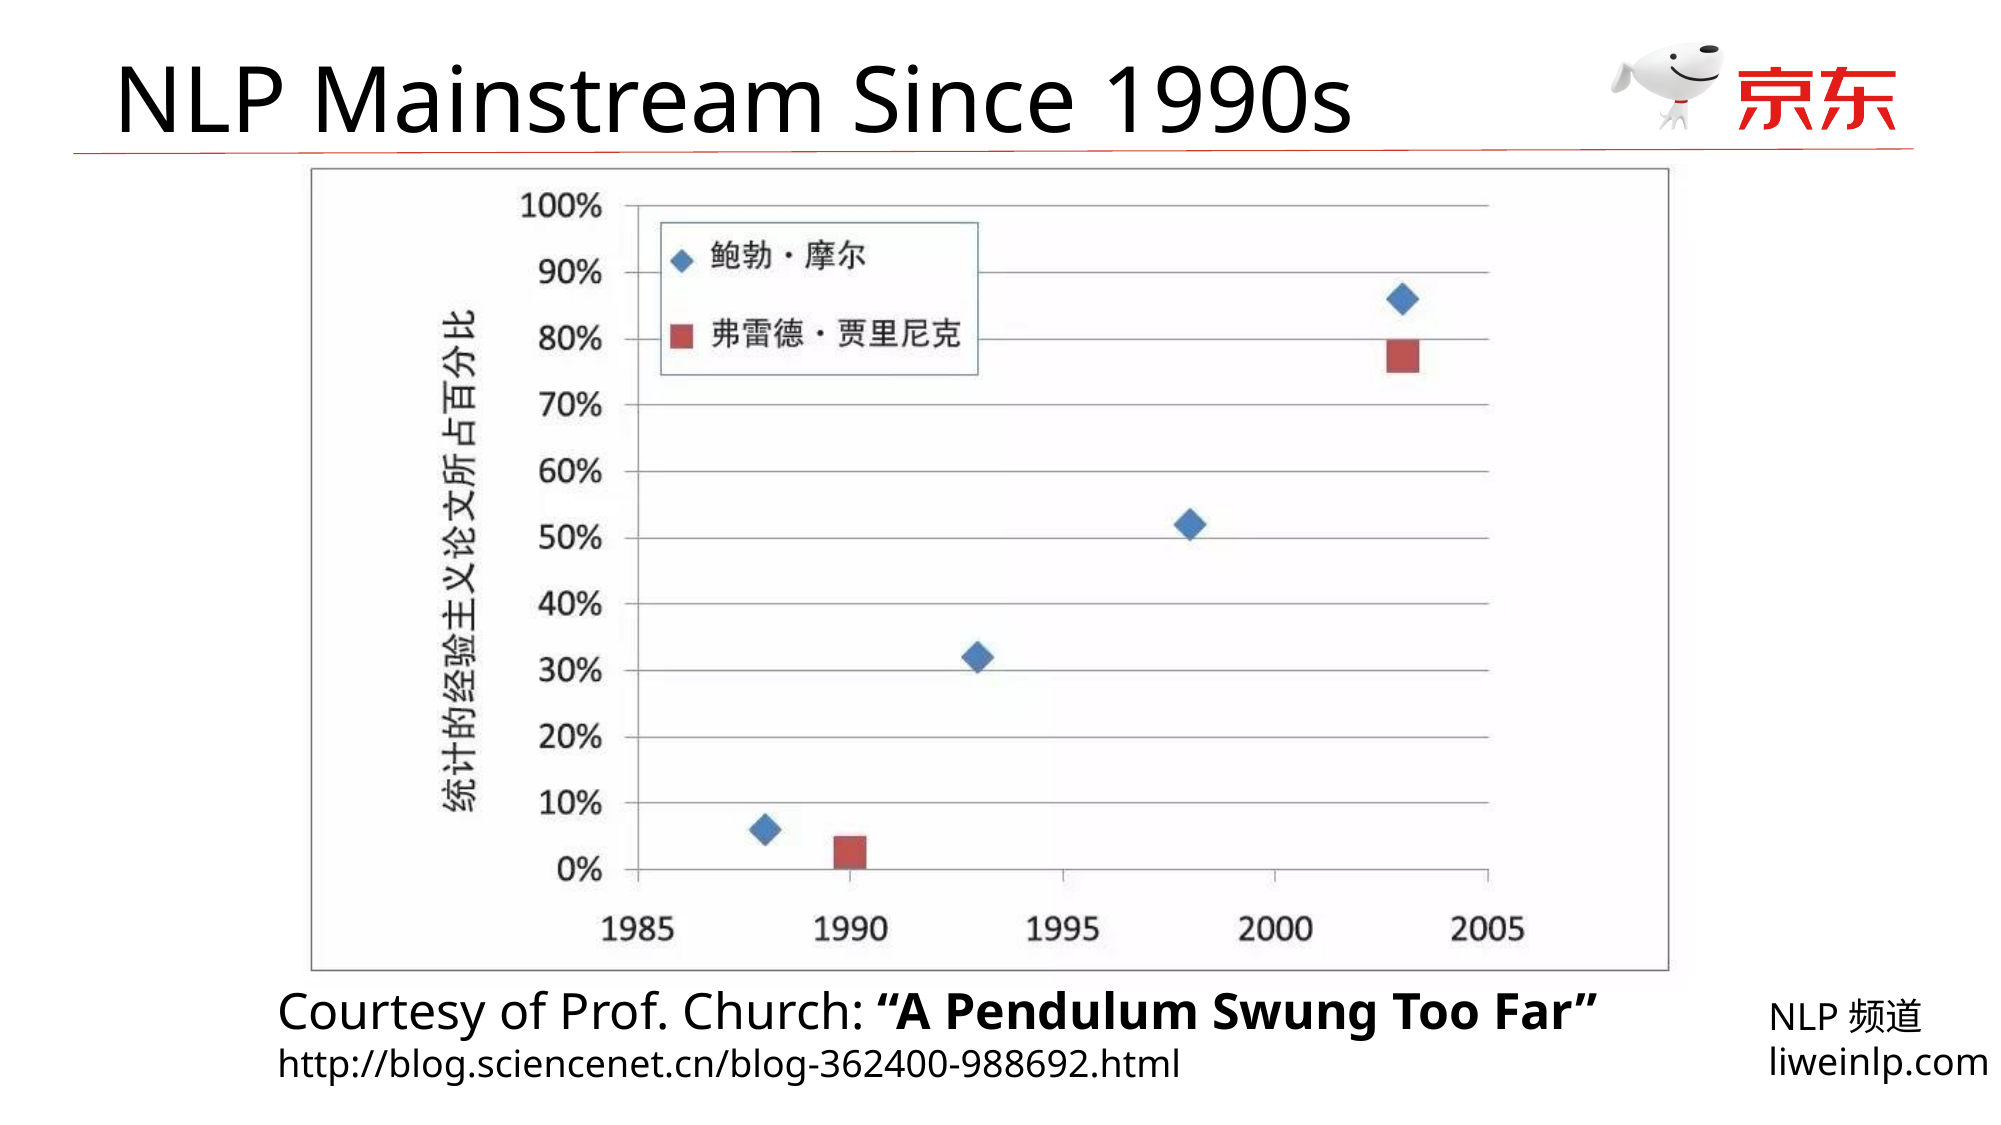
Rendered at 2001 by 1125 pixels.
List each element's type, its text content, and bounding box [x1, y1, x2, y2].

text_box NLP频道 liweinlp.com [1753, 985, 2000, 1091]
text_box NLP Mainstream Since 1990s [99, 46, 1863, 245]
picture [1596, 18, 1914, 149]
picture [301, 164, 1688, 988]
text_box Courtesy of Prof. Church: “A Pendulum Swung Too Far” http://blog.sciencenet.cn/blog-362400-988692.html [262, 972, 1613, 1093]
